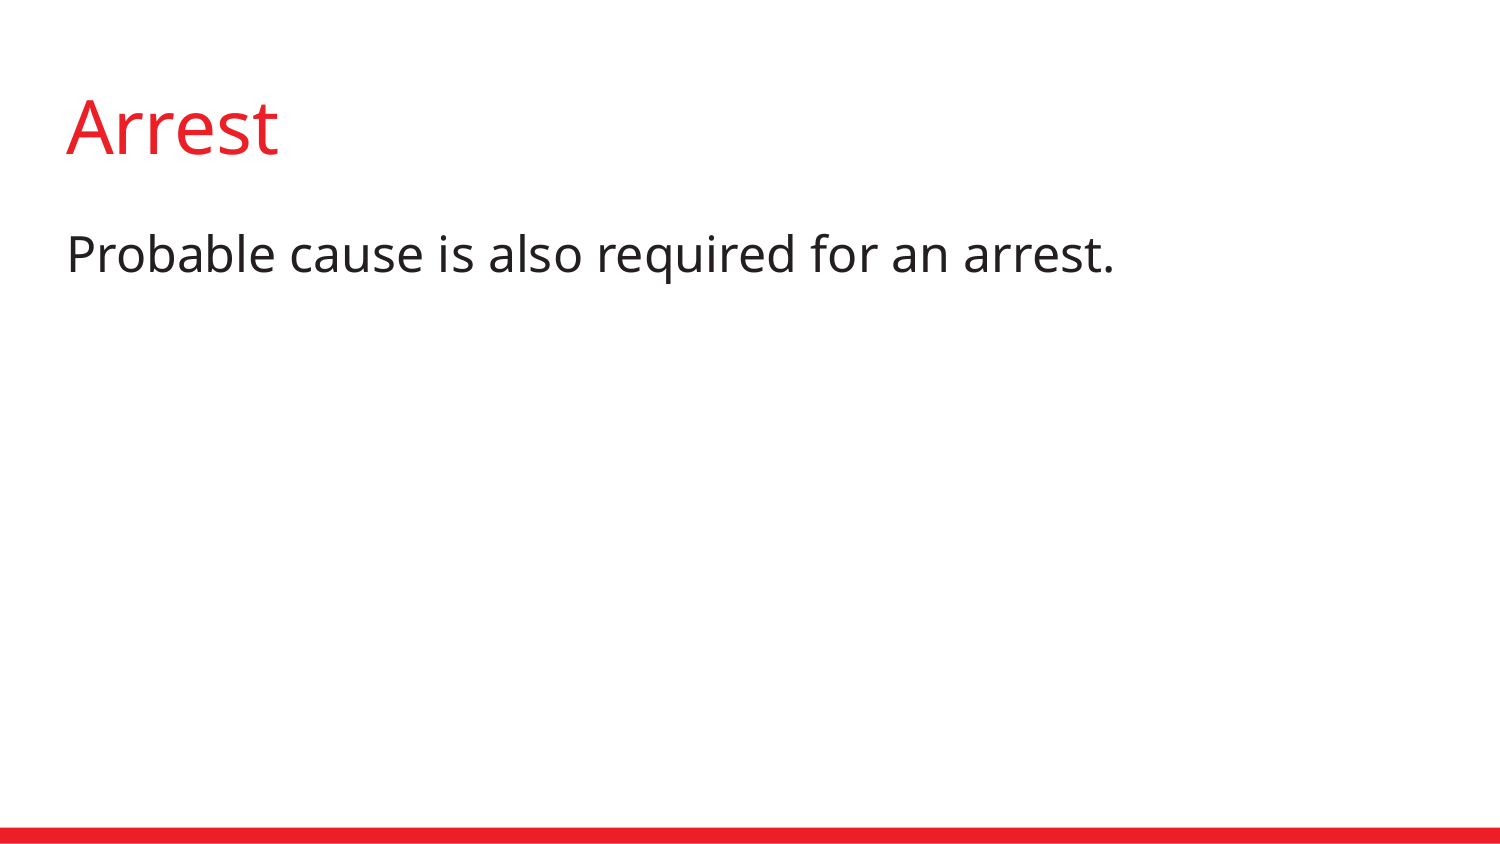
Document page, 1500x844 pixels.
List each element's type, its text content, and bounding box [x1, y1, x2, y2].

title Arrest [51, 64, 1449, 167]
list Probable cause is also required for an arrest. [51, 189, 1449, 750]
